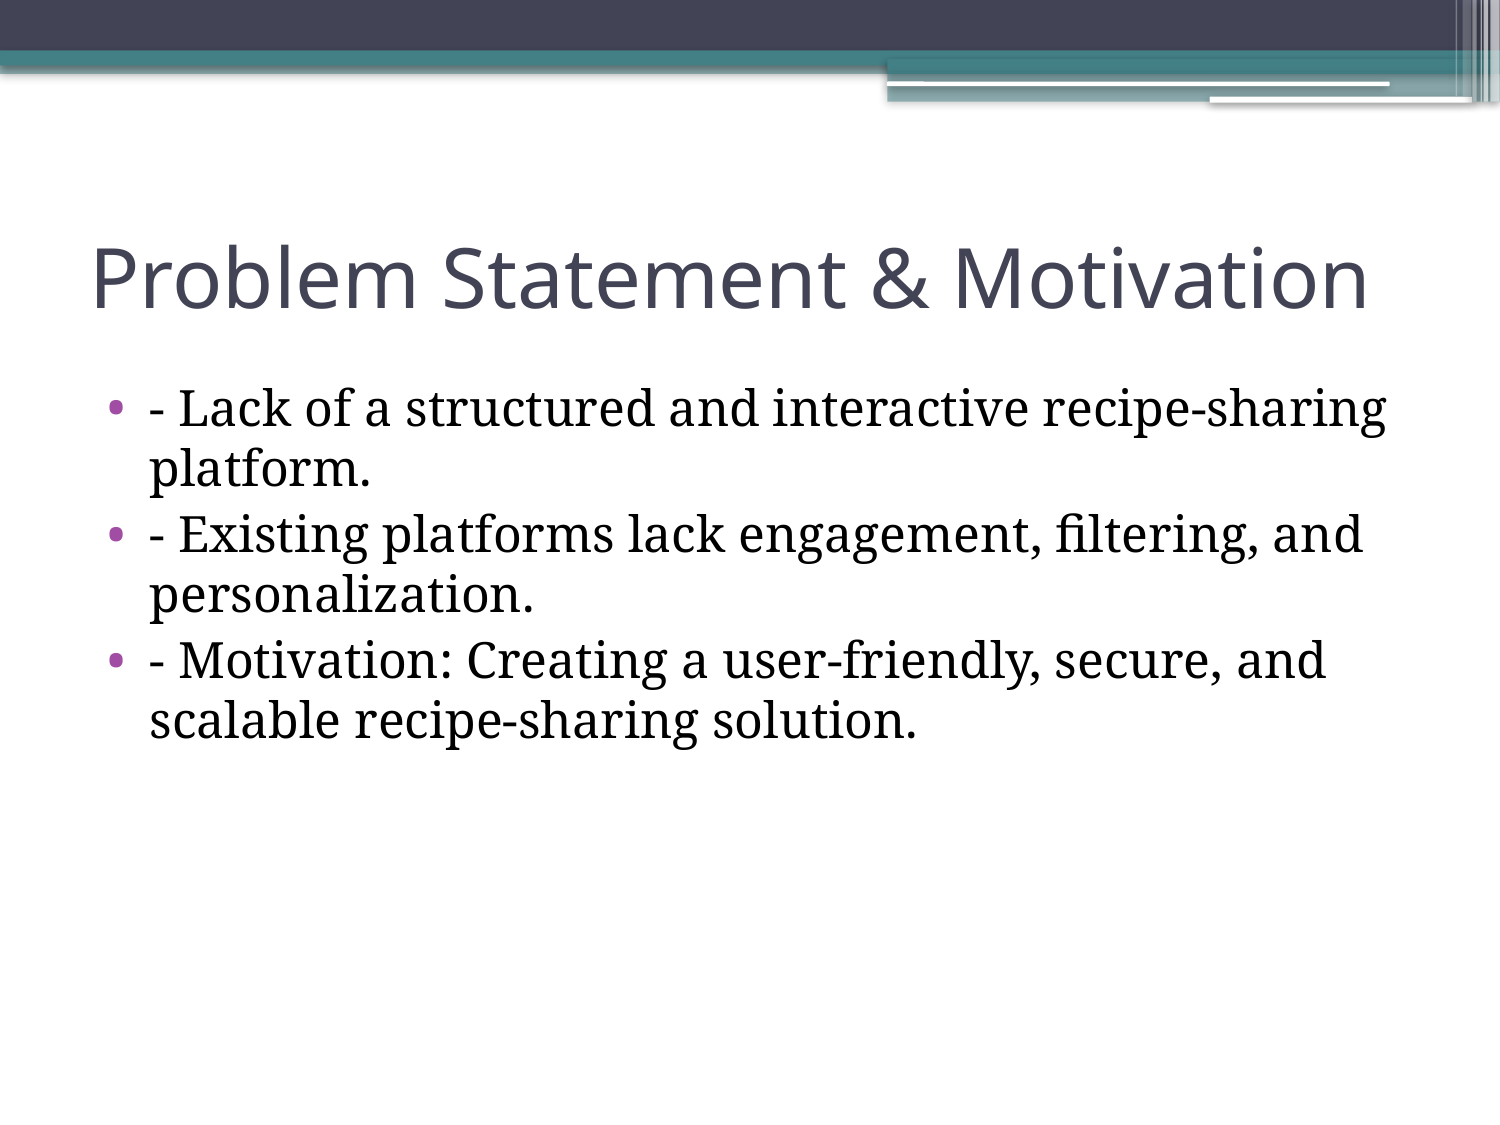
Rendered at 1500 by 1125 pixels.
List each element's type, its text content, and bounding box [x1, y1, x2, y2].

list - Lack of a structured and interactive recipe-sharing platform. - Existing platforms lack engagement, filtering, and personalization. - Motivation: Creating a user-friendly, secure, and scalable recipe-sharing solution. [75, 368, 1425, 1079]
title Problem Statement & Motivation [75, 187, 1425, 363]
